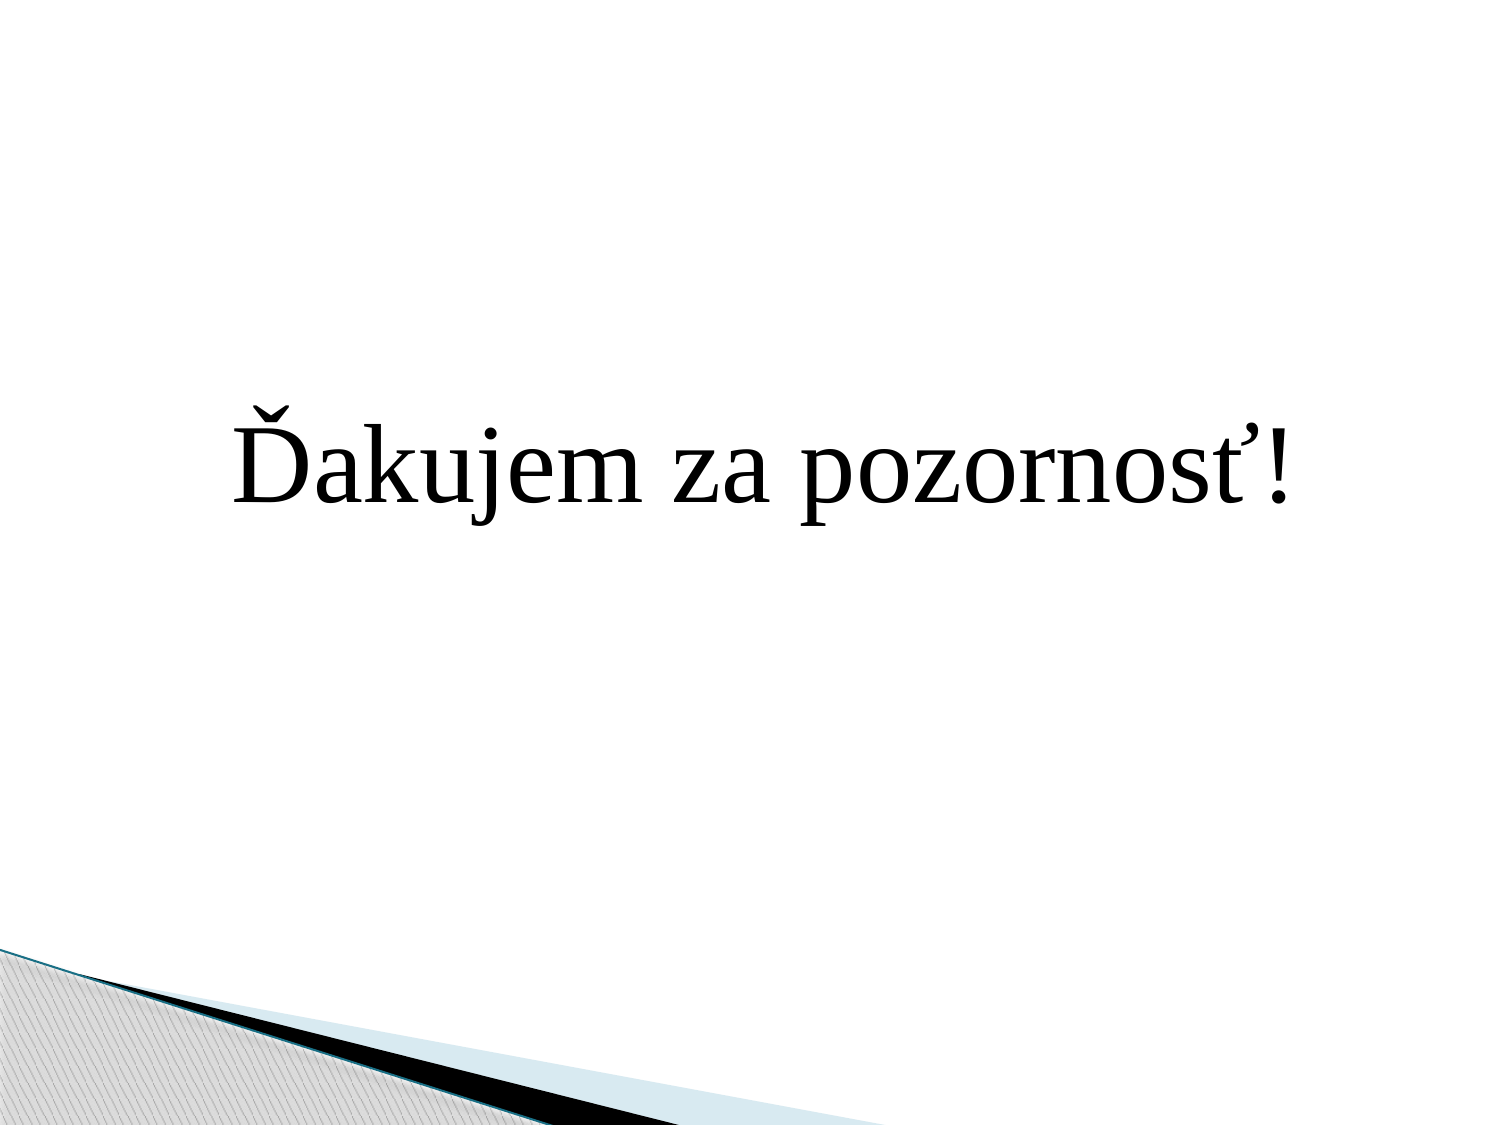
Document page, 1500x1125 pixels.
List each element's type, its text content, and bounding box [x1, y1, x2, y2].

list Ďakujem za pozornosť! [199, 382, 1500, 1125]
